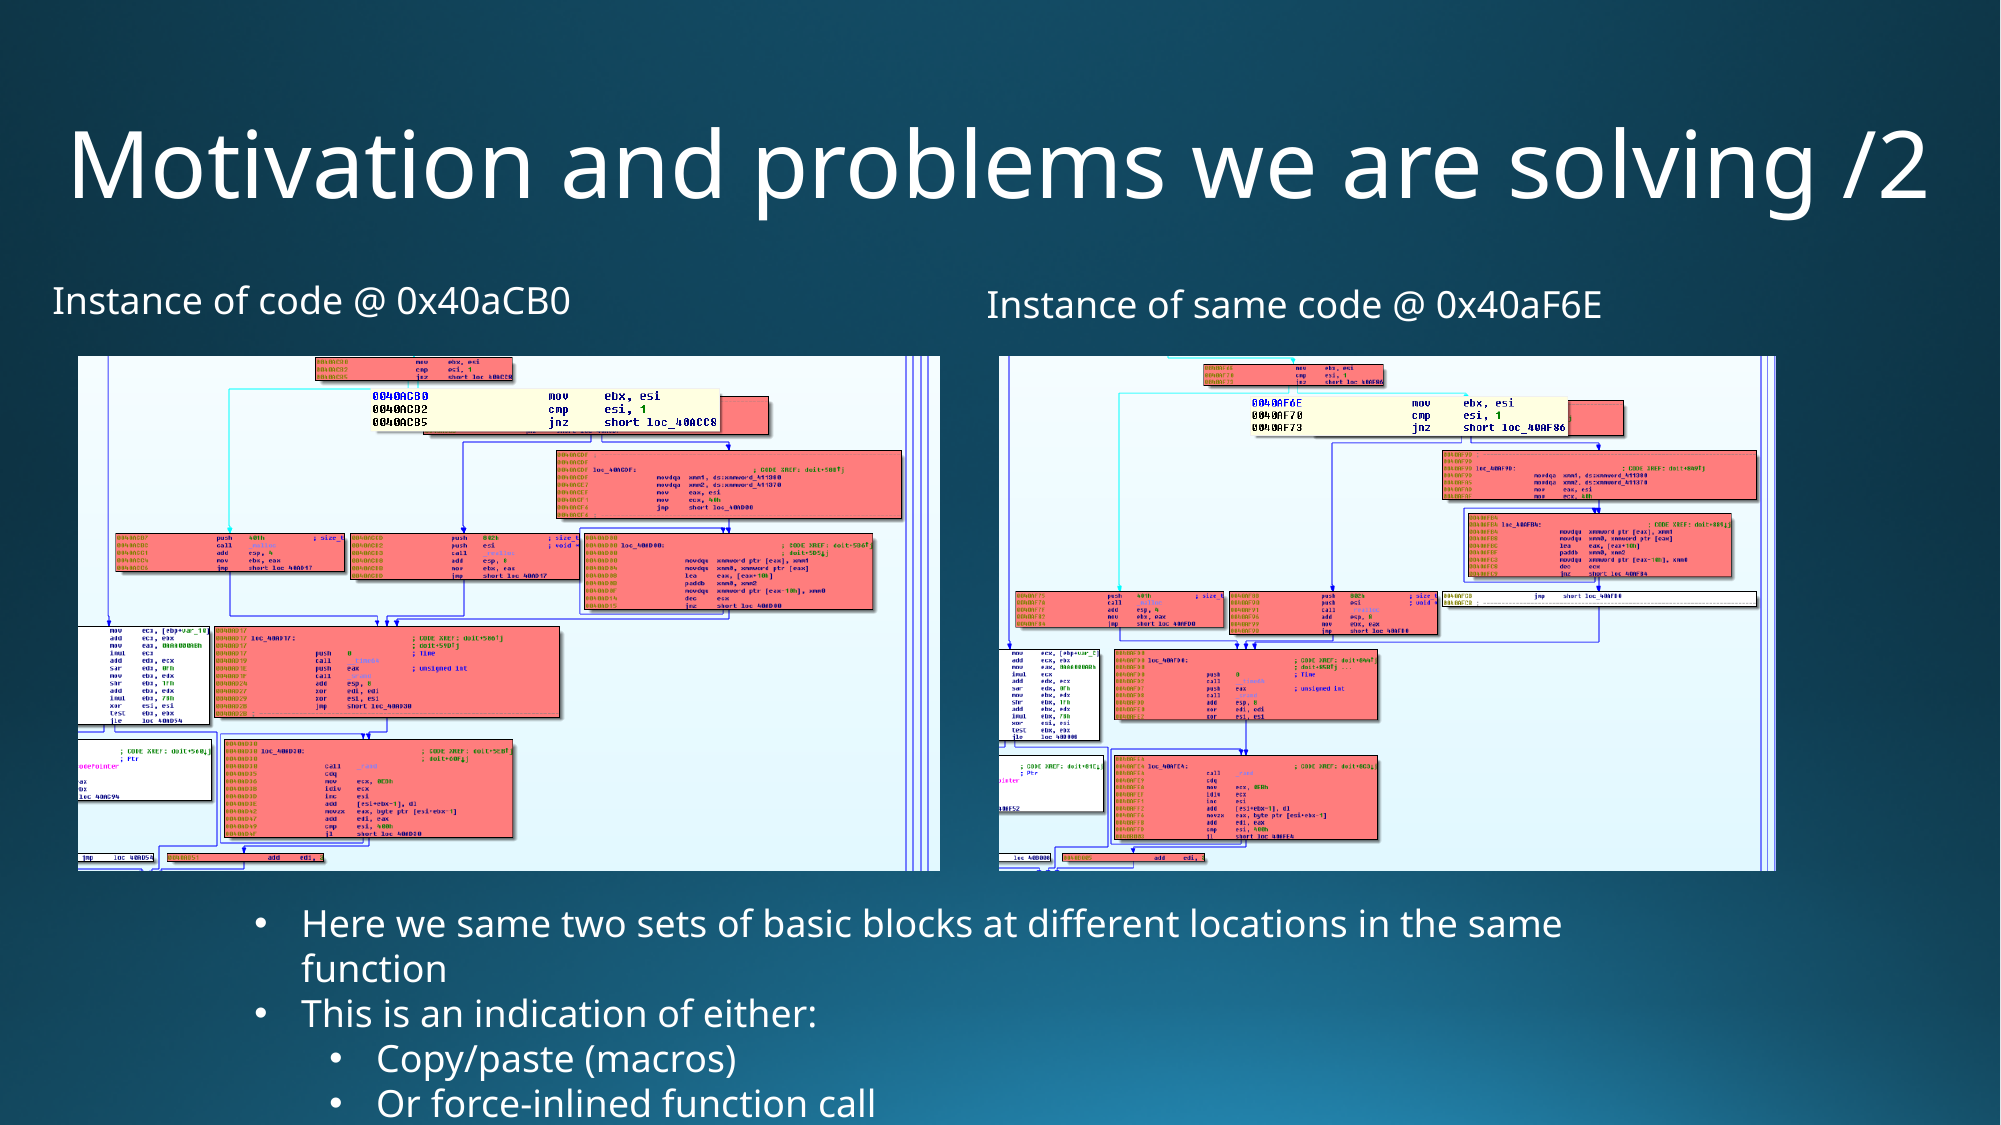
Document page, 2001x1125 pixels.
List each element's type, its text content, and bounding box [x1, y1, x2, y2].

text_box Instance of code @ 0x40aCB0 [37, 269, 587, 330]
text_box Here we same two sets of basic blocks at different locations in the same function This is an indication of either: Copy/paste (macros) Or force-inlined function call [239, 892, 1590, 1125]
text_box Instance of same code @ 0x40aF6E [971, 273, 1618, 334]
picture [0, 0, 2001, 1125]
title Motivation and problems we are solving /2 [51, 59, 1949, 278]
